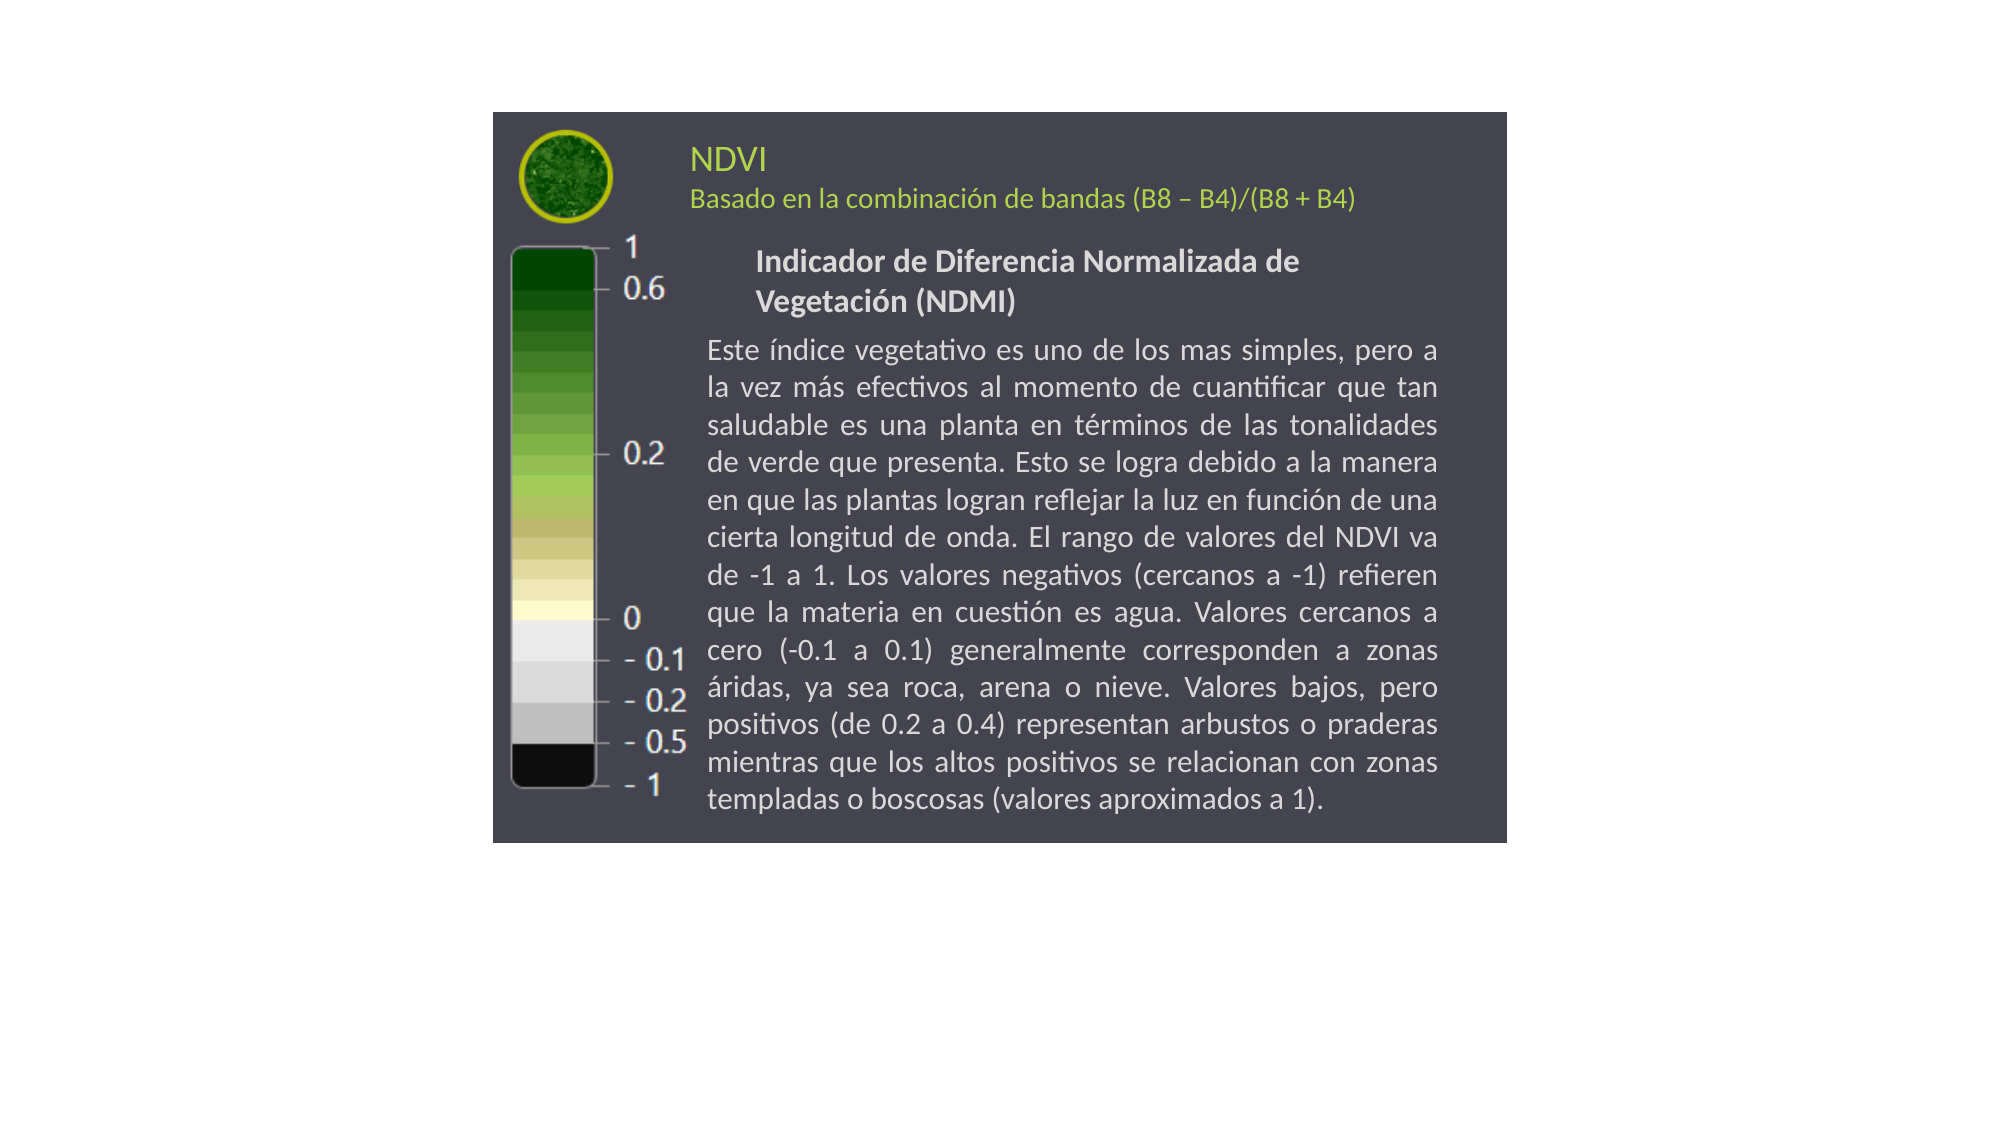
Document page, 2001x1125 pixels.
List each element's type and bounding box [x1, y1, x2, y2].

picture [493, 112, 1507, 843]
